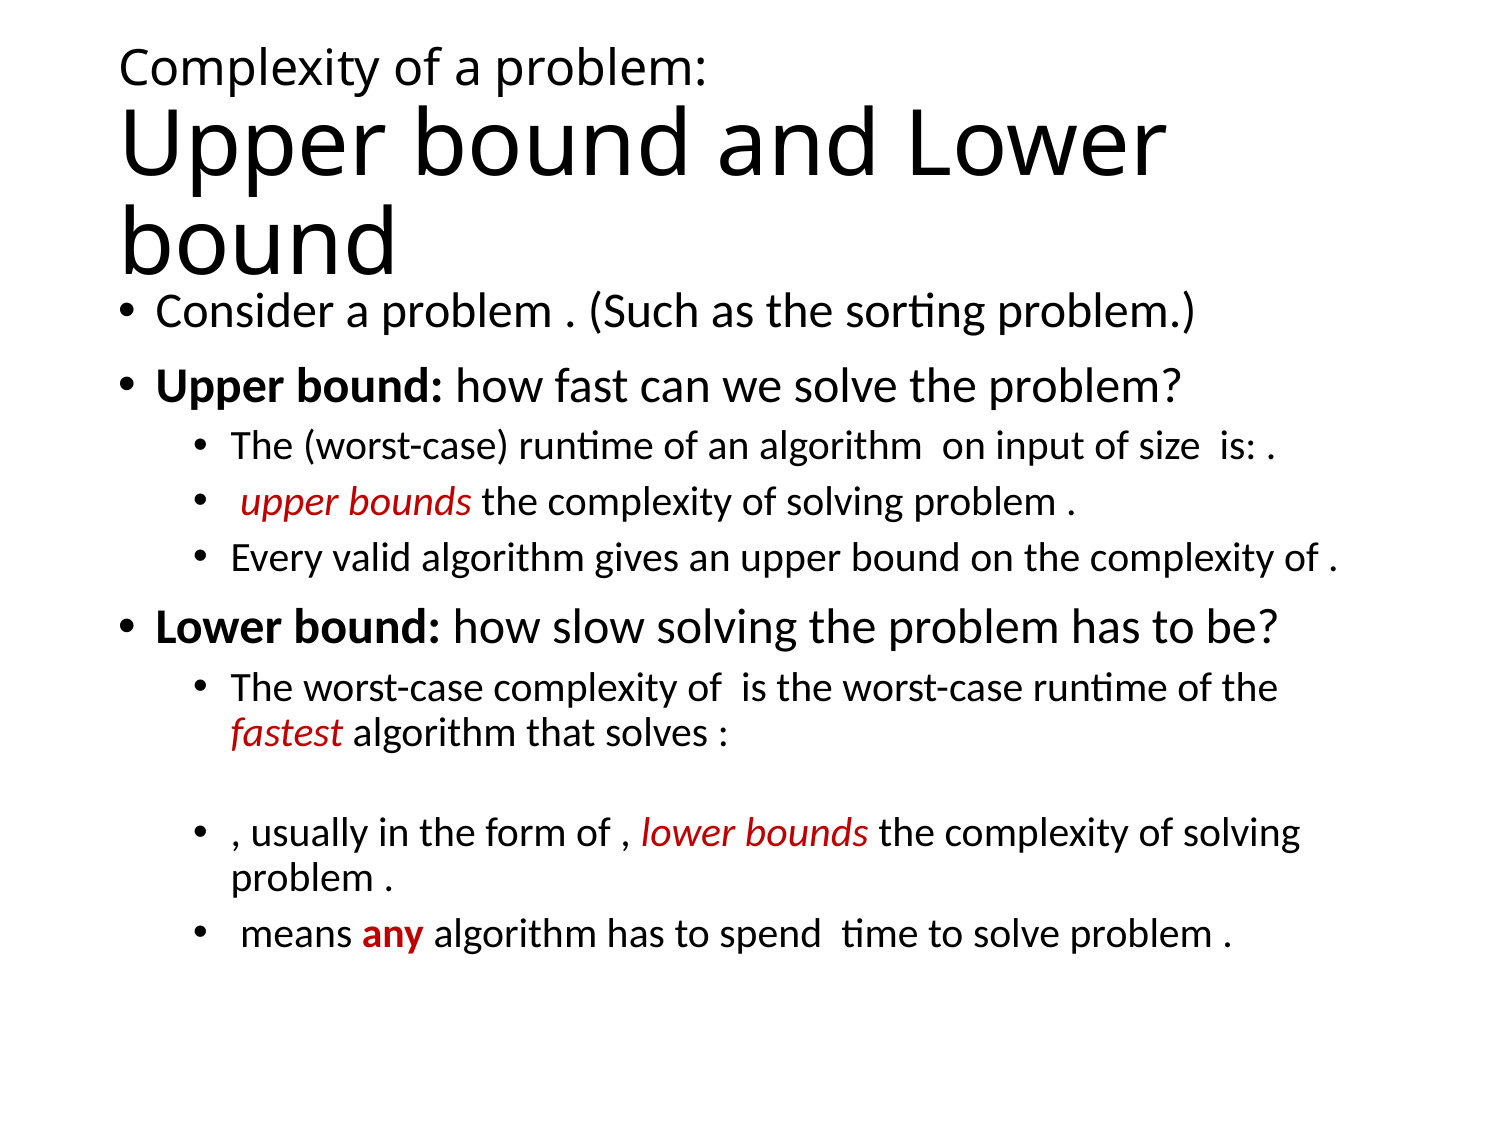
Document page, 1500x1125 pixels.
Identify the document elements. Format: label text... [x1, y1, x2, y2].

title Complexity of a problem: Upper bound and Lower bound [103, 59, 1397, 278]
